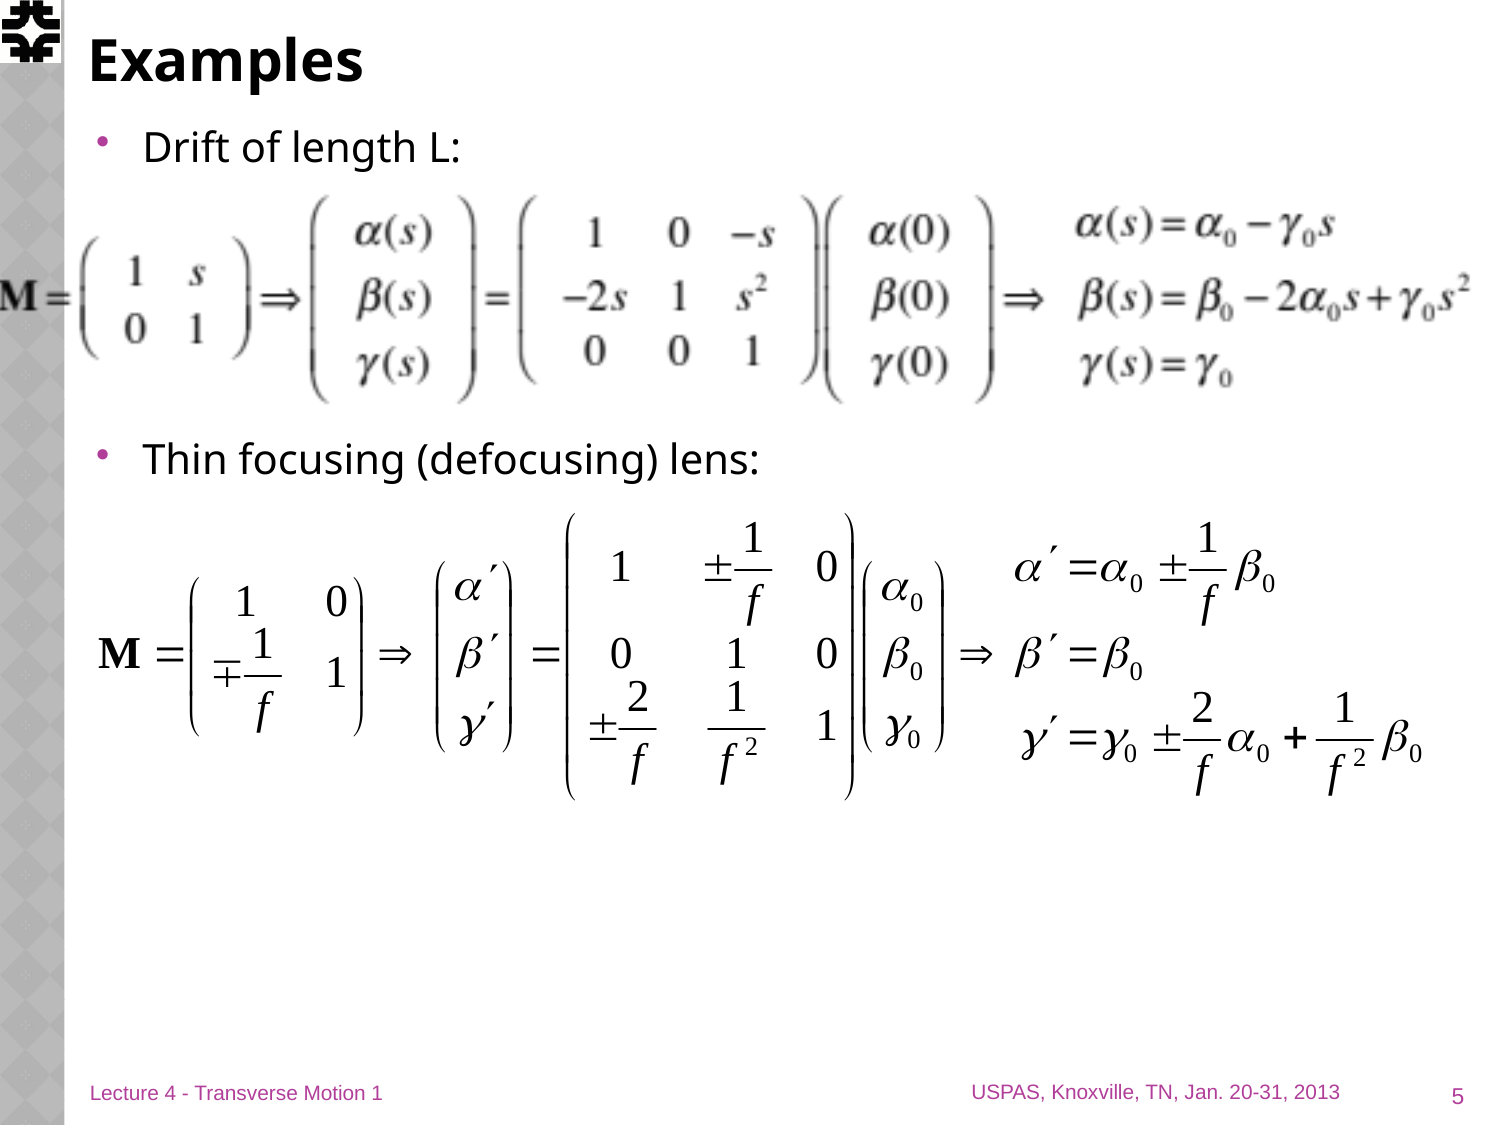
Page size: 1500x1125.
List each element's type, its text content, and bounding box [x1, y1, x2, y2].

footer Lecture 4 - Transverse Motion 1 [75, 1075, 709, 1105]
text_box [0, 182, 1500, 408]
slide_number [941, 1077, 1355, 1104]
picture [0, 0, 61, 63]
title Examples [80, 20, 1436, 93]
list Drift of length L: Thin focusing (defocusing) lens: [82, 112, 1437, 180]
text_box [91, 504, 1436, 810]
slide_number 5 [1367, 1071, 1465, 1110]
